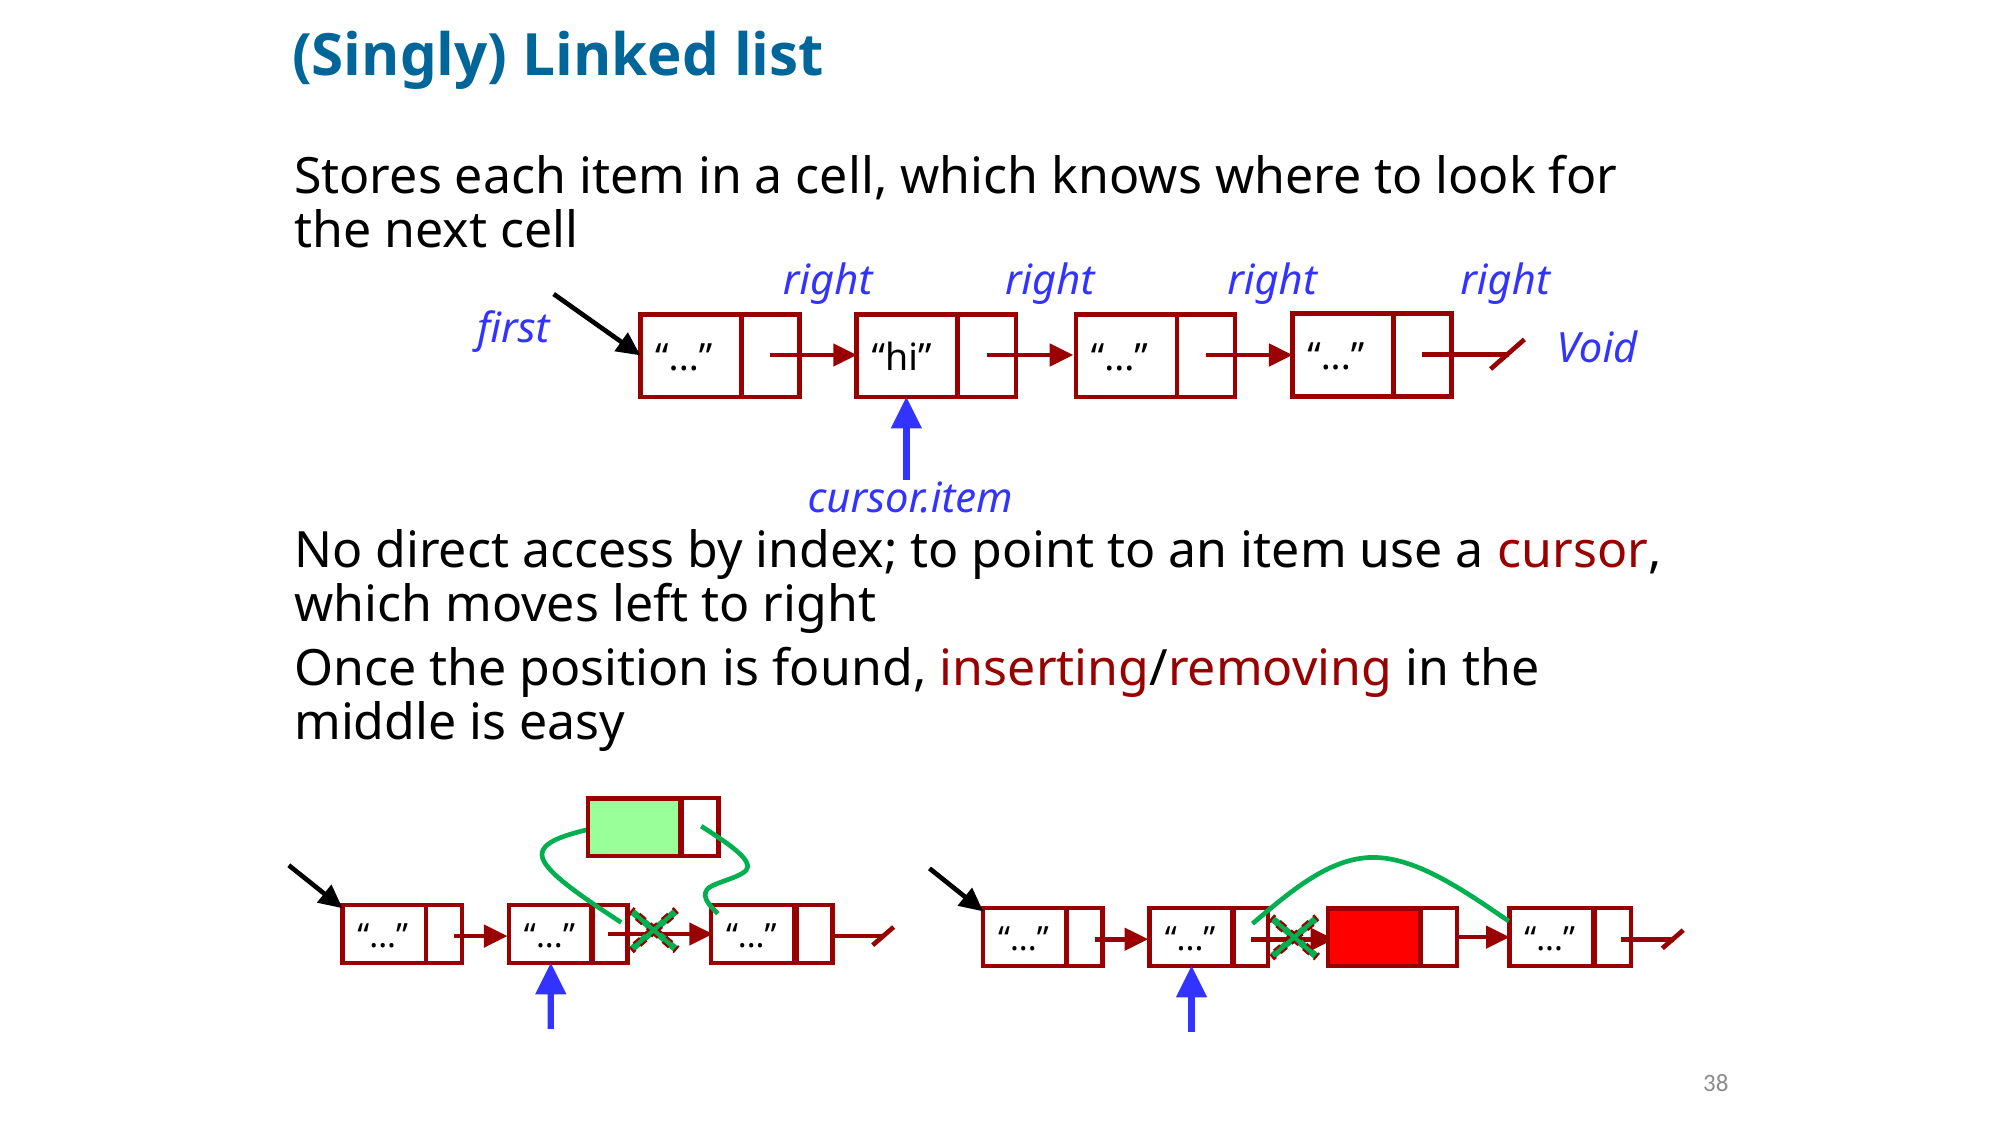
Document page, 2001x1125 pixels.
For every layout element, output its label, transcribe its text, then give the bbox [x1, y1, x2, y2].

text_box right [1165, 245, 1379, 311]
text_box [542, 829, 622, 923]
text_box [588, 798, 681, 857]
text_box [1273, 924, 1315, 939]
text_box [1662, 930, 1684, 949]
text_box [1490, 339, 1525, 369]
text_box [682, 798, 719, 857]
text_box [701, 826, 748, 914]
text_box “...” [640, 314, 742, 398]
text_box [929, 868, 984, 912]
text_box [1328, 923, 1421, 967]
text_box [593, 904, 628, 963]
text_box “...” [1075, 314, 1177, 398]
text_box [1269, 940, 1319, 959]
text_box [958, 314, 1016, 398]
text_box “...” [1149, 908, 1234, 967]
text_box [1067, 908, 1103, 967]
text_box [1177, 314, 1236, 398]
text_box [629, 934, 679, 952]
list Stores each item in a cell, which knows where to look for the next cell No direct access by index; to point to an item use a cursor, which moves left to right Once the position is found, inserting/removing in the middle is easy [279, 142, 1709, 438]
slide_number 38 [1653, 1038, 1744, 1125]
title (Singly) Linked list [292, 18, 1638, 94]
text_box right [1398, 245, 1612, 311]
text_box “...” [711, 904, 795, 963]
text_box “...” [1509, 908, 1593, 967]
text_box [1594, 908, 1631, 967]
text_box [1252, 857, 1509, 924]
text_box right [943, 245, 1157, 311]
text_box “...” [508, 904, 593, 963]
text_box “...” [983, 908, 1067, 967]
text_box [872, 927, 894, 946]
text_box Void [1490, 313, 1704, 379]
text_box right [721, 245, 934, 311]
text_box [629, 908, 679, 933]
text_box cursor.item [766, 463, 1054, 529]
text_box first [406, 293, 620, 359]
text_box [1421, 922, 1458, 967]
text_box [1394, 313, 1452, 397]
text_box [796, 904, 833, 963]
text_box “...” [342, 904, 426, 963]
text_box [553, 293, 641, 356]
text_box “hi” [856, 314, 958, 398]
text_box [1234, 908, 1268, 967]
text_box [426, 904, 462, 963]
text_box “...” [1292, 313, 1394, 397]
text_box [288, 865, 343, 909]
text_box [742, 314, 800, 398]
